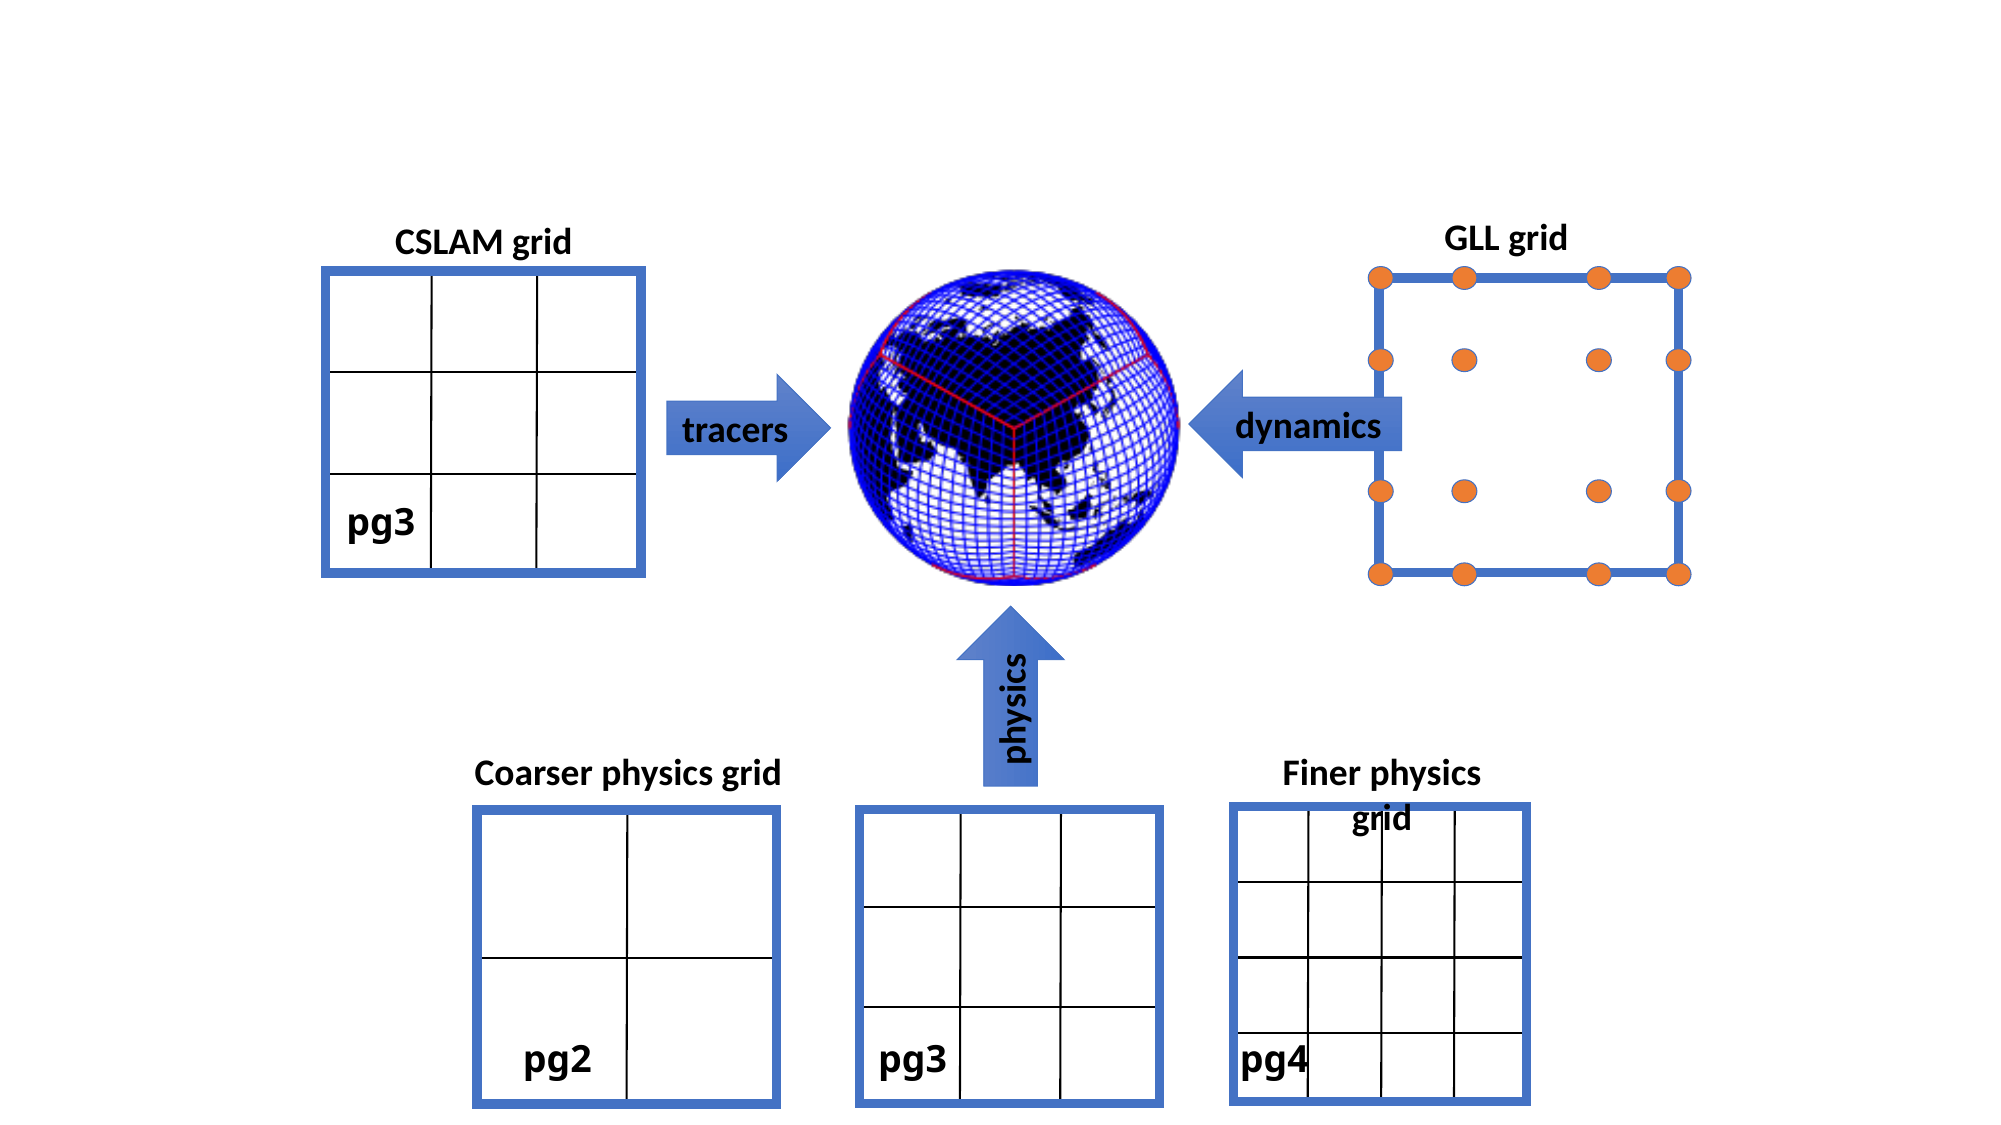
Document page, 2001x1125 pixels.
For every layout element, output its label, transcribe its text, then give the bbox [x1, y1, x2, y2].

text_box Coarser physics grid [454, 740, 803, 801]
text_box GLL grid [1429, 205, 1584, 266]
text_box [476, 809, 780, 1105]
text_box pg4 [1225, 1027, 1232, 1088]
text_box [858, 806, 1161, 1105]
text_box Finer physics grid [1233, 740, 1531, 846]
text_box [457, 801, 800, 1119]
text_box physics [955, 605, 1066, 787]
text_box CSLAM grid [380, 209, 588, 268]
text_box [1232, 806, 1529, 1104]
text_box [1203, 786, 1546, 1119]
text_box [836, 266, 1692, 586]
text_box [324, 268, 831, 575]
